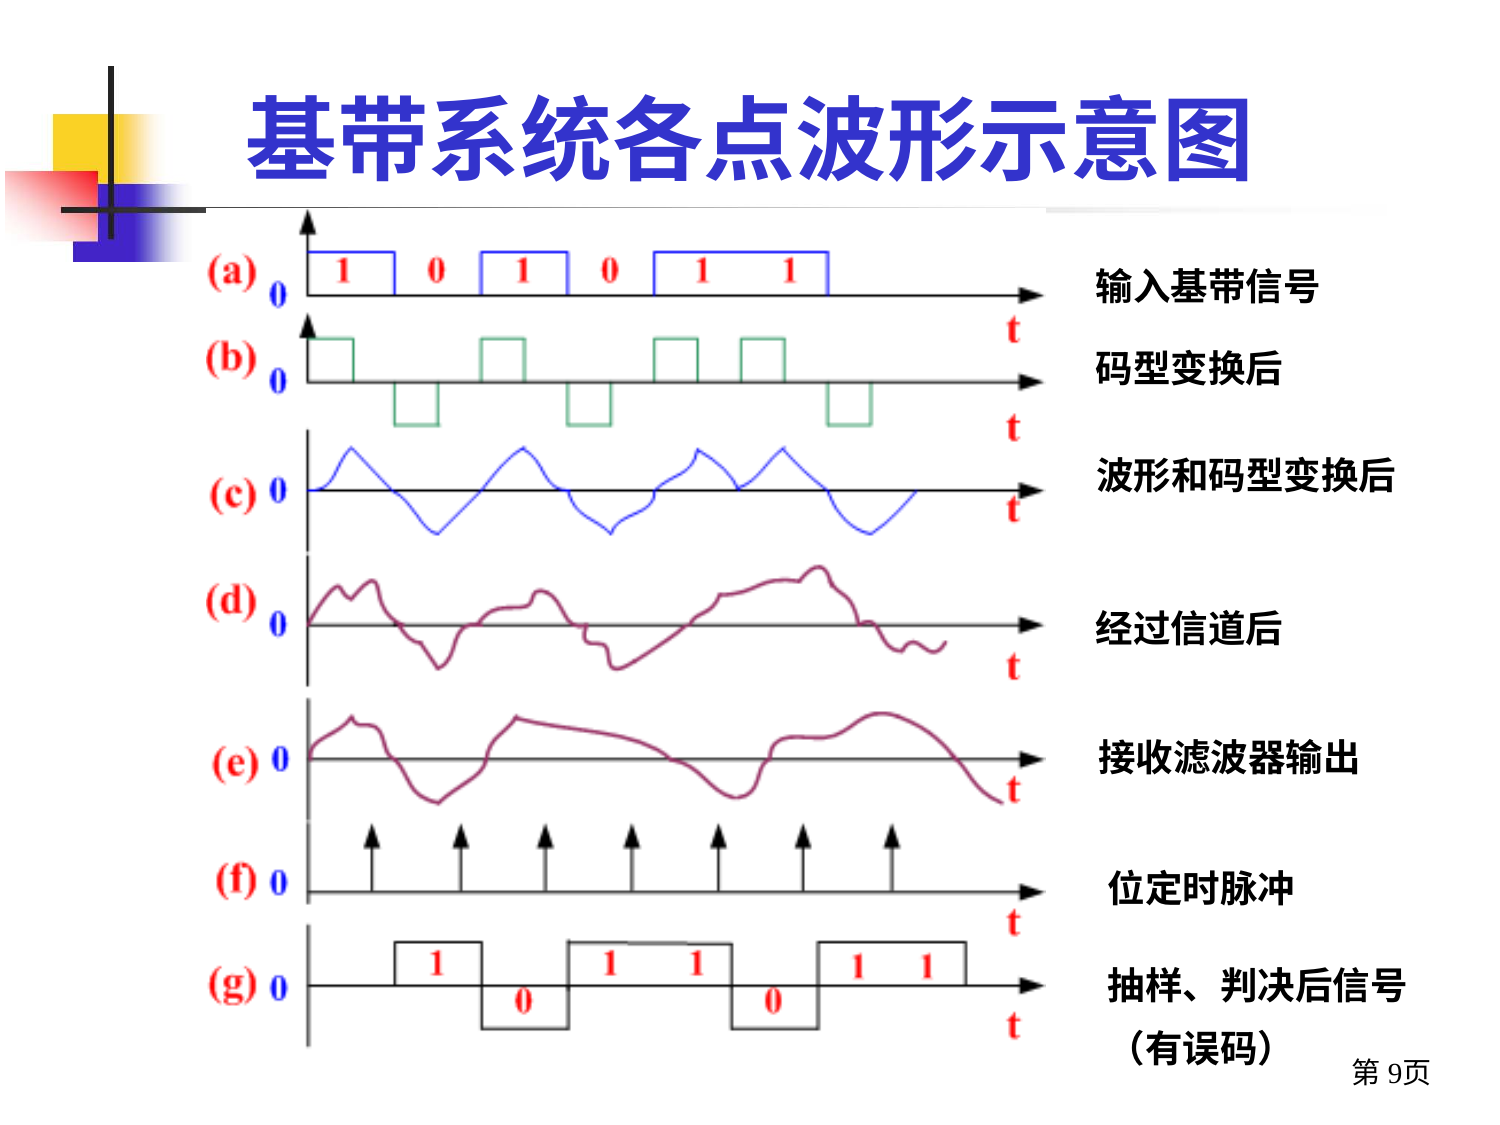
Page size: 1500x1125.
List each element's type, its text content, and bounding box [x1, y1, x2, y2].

text_box 位定时脉冲 [1092, 857, 1310, 918]
text_box 码型变换后 [1081, 338, 1299, 398]
text_box 波形和码型变换后 [1081, 444, 1412, 505]
text_box 接收滤波器输出 [1083, 726, 1376, 787]
picture [5, 66, 1413, 1054]
text_box 经过信道后 [1081, 597, 1299, 658]
title 基带系统各点波形示意图 [112, 42, 1388, 231]
slide_number 第9页 [1323, 1046, 1448, 1095]
text_box 输入基带信号 [1080, 255, 1336, 315]
text_box 抽样、判决后信号 （有误码） [1092, 954, 1423, 1078]
